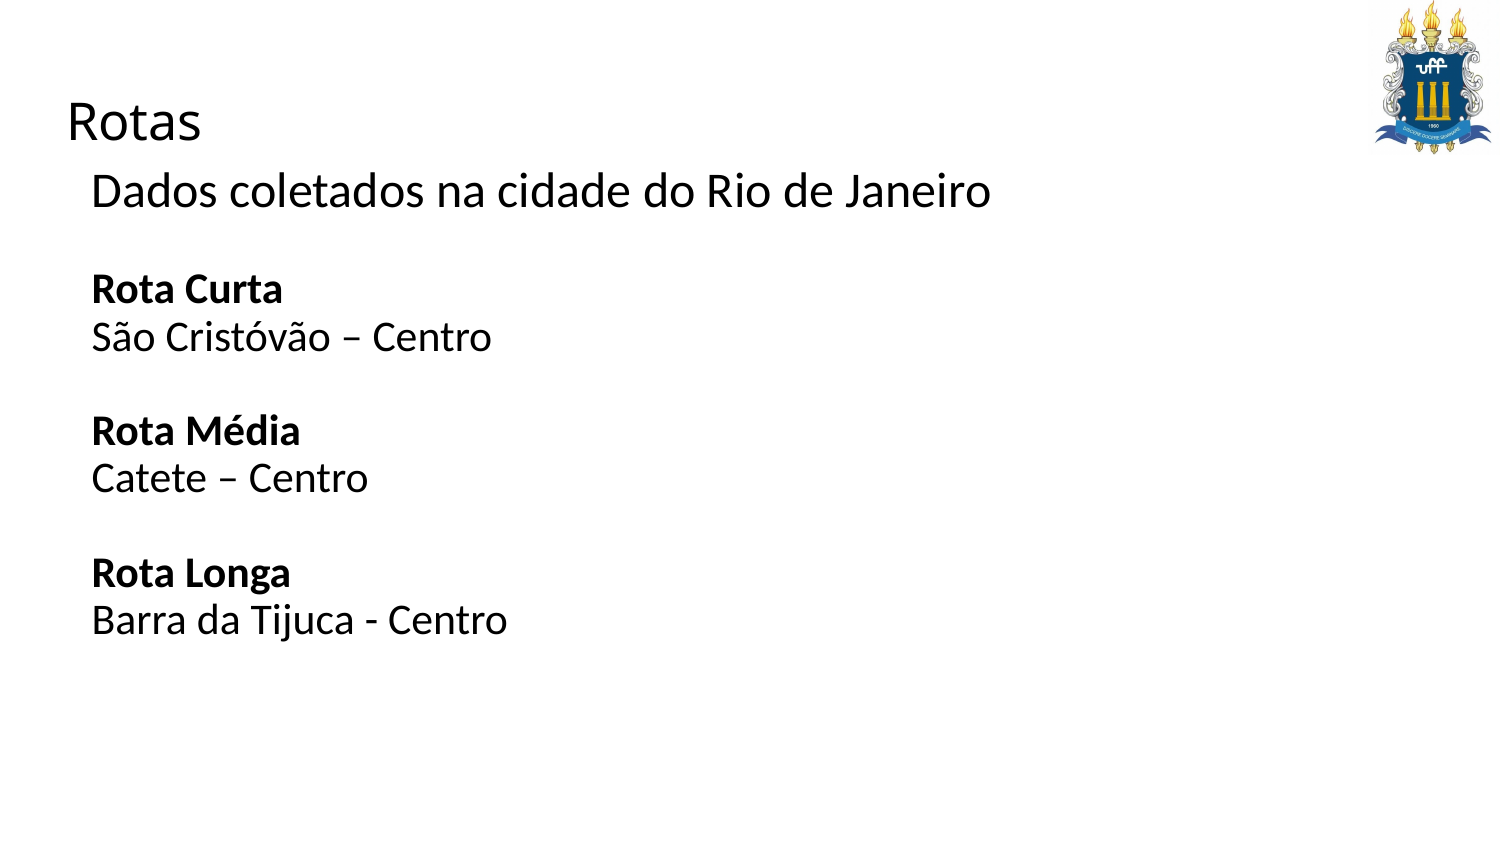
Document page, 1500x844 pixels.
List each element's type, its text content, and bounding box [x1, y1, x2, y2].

picture [1367, 0, 1500, 155]
title Rotas [51, 72, 1367, 167]
list Dados coletados na cidade do Rio de Janeiro Rota Curta São Cristóvão – Centro Rota Média Catete – Centro Rota Longa Barra da Tijuca - Centro [76, 149, 1449, 750]
